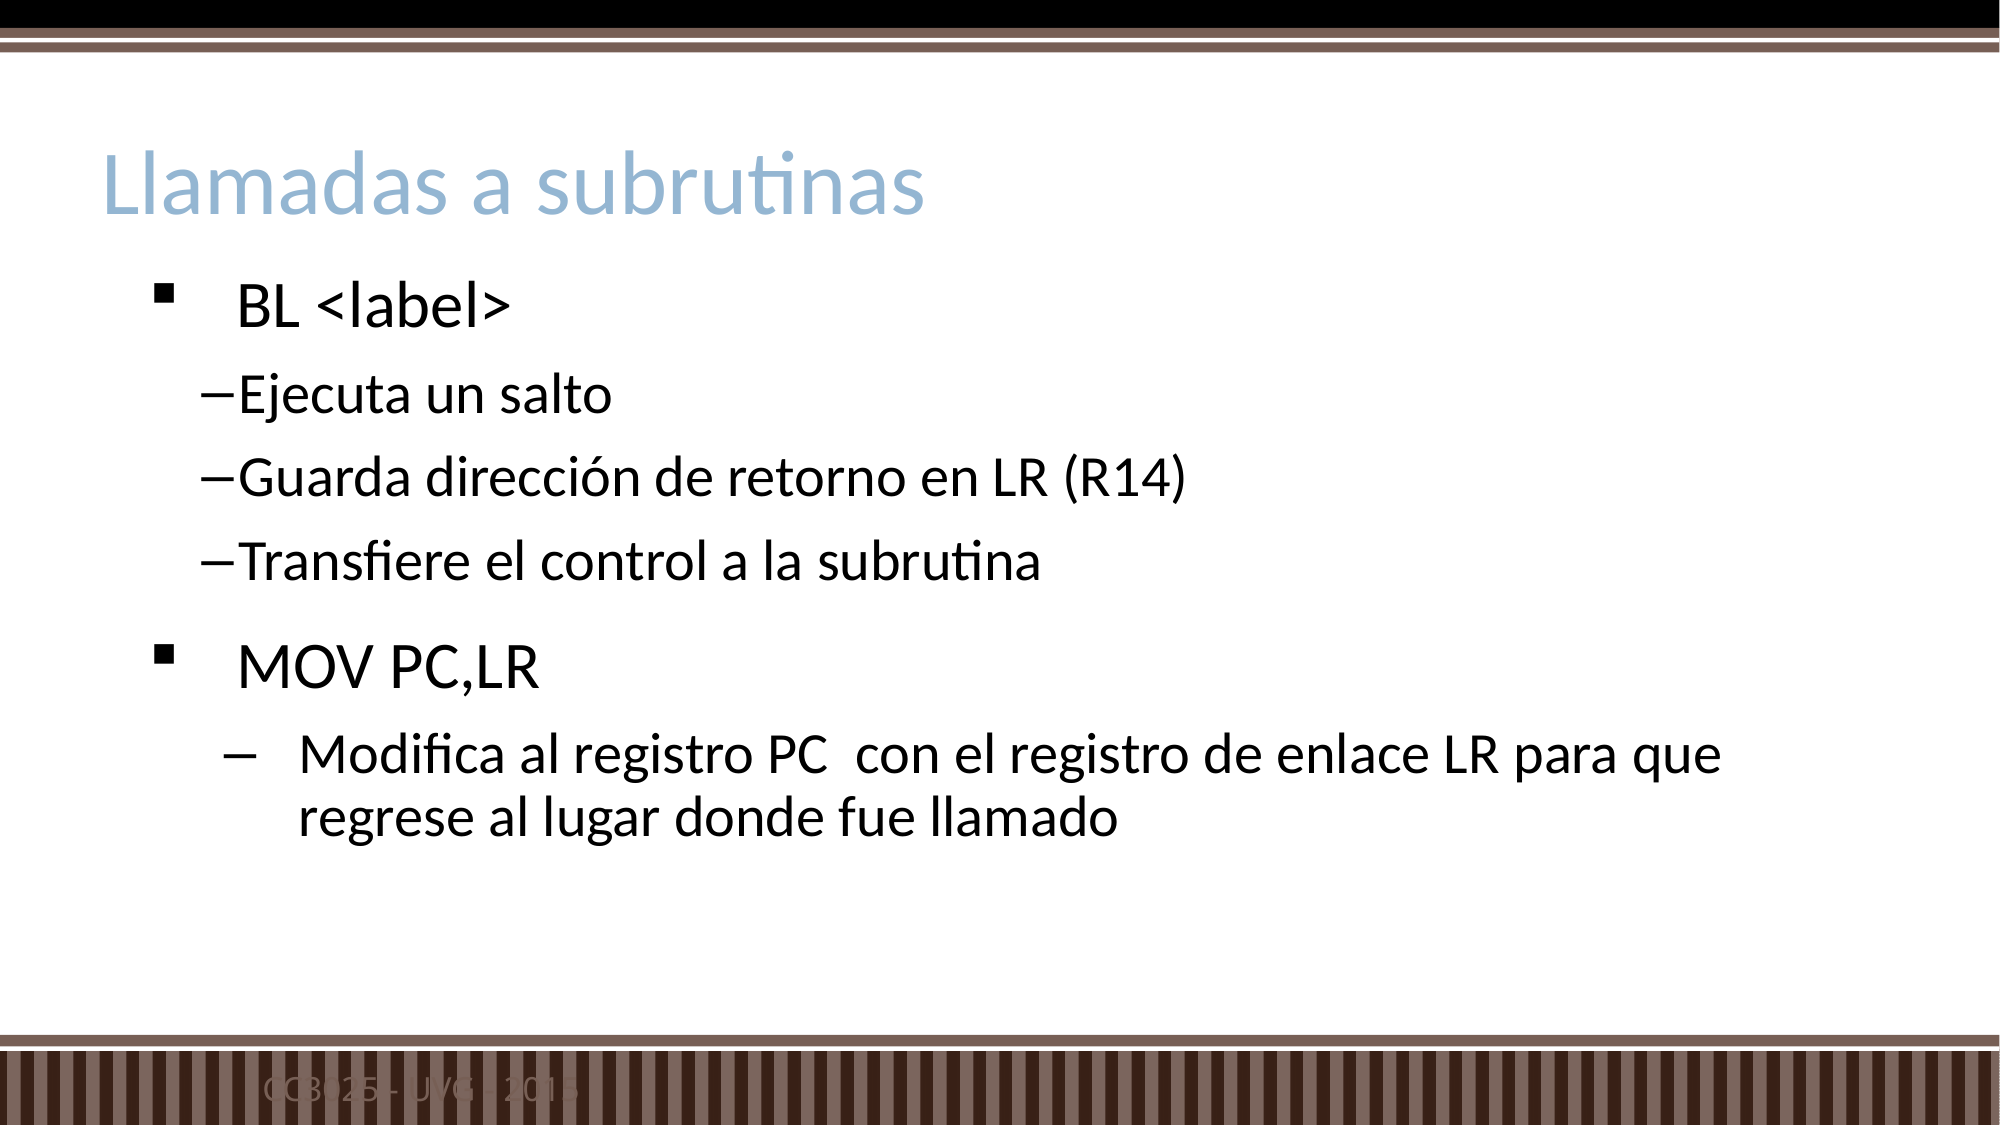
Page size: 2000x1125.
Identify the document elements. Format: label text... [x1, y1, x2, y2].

footer CC3025 - UVG - 2015 [247, 1069, 1242, 1107]
title Llamadas a subrutinas [86, 54, 1961, 243]
list BL <label> Ejecuta un salto Guarda dirección de retorno en LR (R14) Transfiere el control a la subrutina MOV PC,LR Modifica al registro PC con el registro de enlace LR para que regrese al lugar donde fue llamado [133, 262, 1917, 1000]
